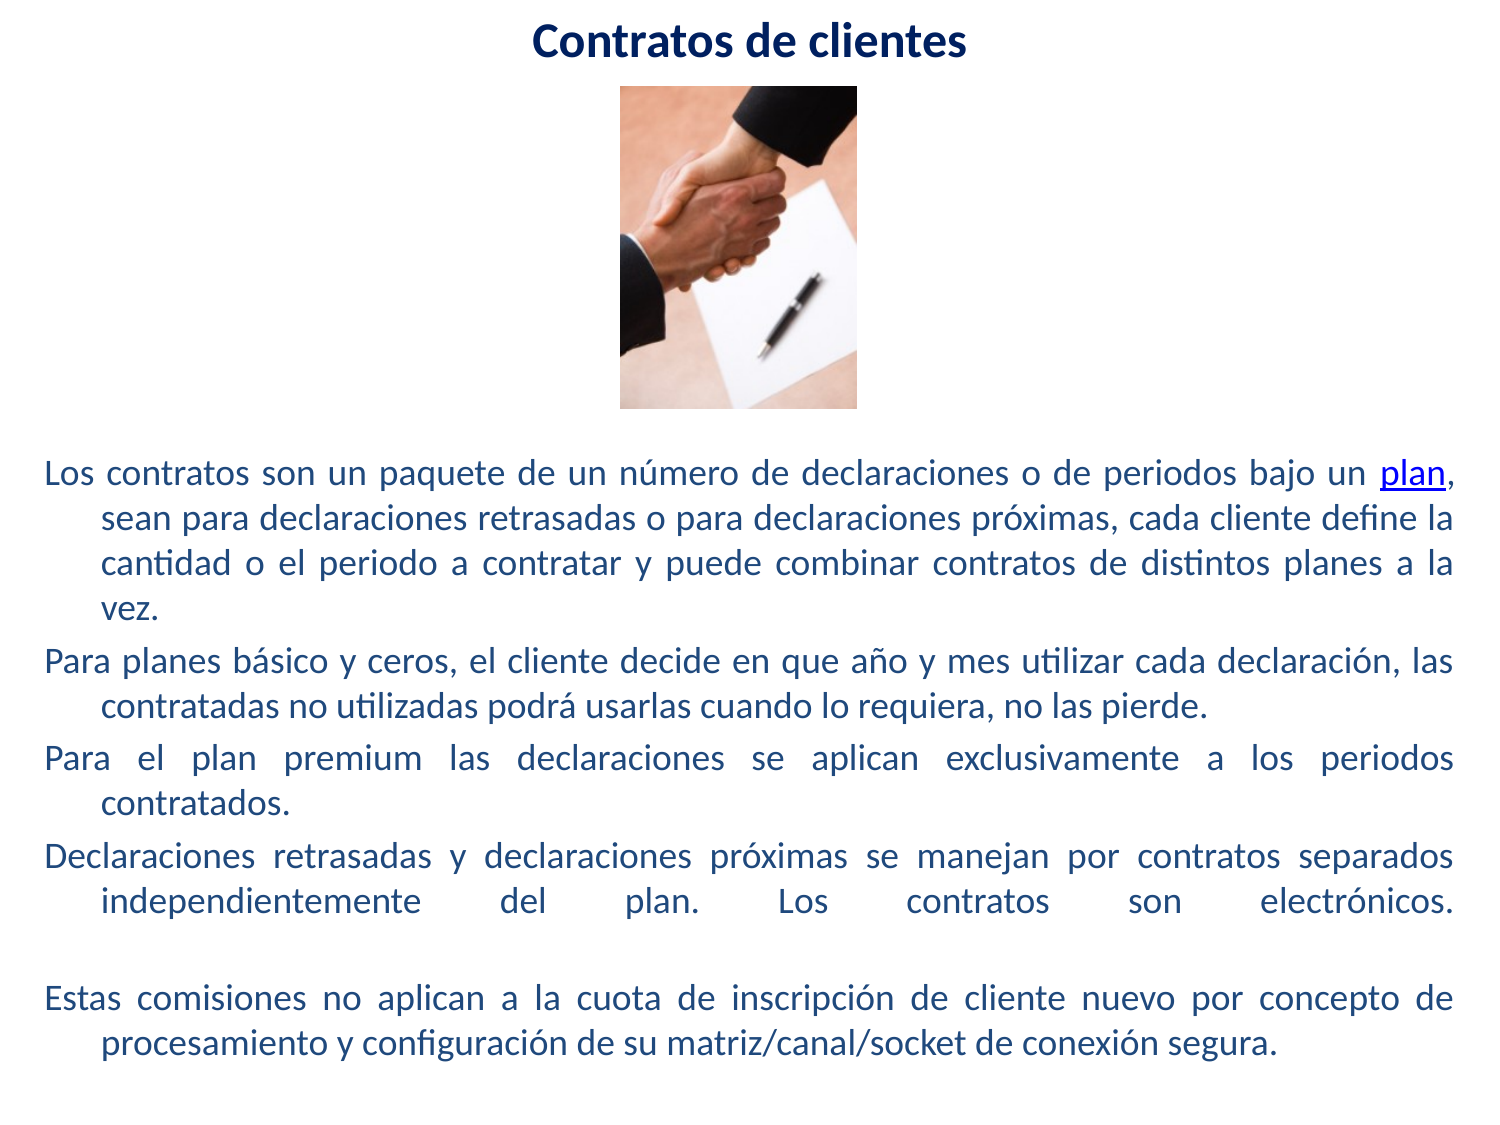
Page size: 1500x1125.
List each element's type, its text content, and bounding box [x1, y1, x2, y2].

list Contratos de clientes Los contratos son un paquete de un número de declaraciones o de periodos bajo un plan, sean para declaraciones retrasadas o para declaraciones próximas, cada cliente define la cantidad o el periodo a contratar y puede combinar contratos de distintos planes a la vez. Para planes básico y ceros, el cliente decide en que año y mes utilizar cada declaración, las contratadas no utilizadas podrá usarlas cuando lo requiera, no las pierde. Para el plan premium las declaraciones se aplican exclusivamente a los periodos contratados. Declaraciones retrasadas y declaraciones próximas se manejan por contratos separados independientemente del plan. Los contratos son electrónicos. Estas comisiones no aplican a la cuota de inscripción de cliente nuevo por concepto de procesamiento y configuración de su matriz/canal/socket de conexión segura. [29, 0, 1471, 1125]
picture [619, 86, 857, 410]
